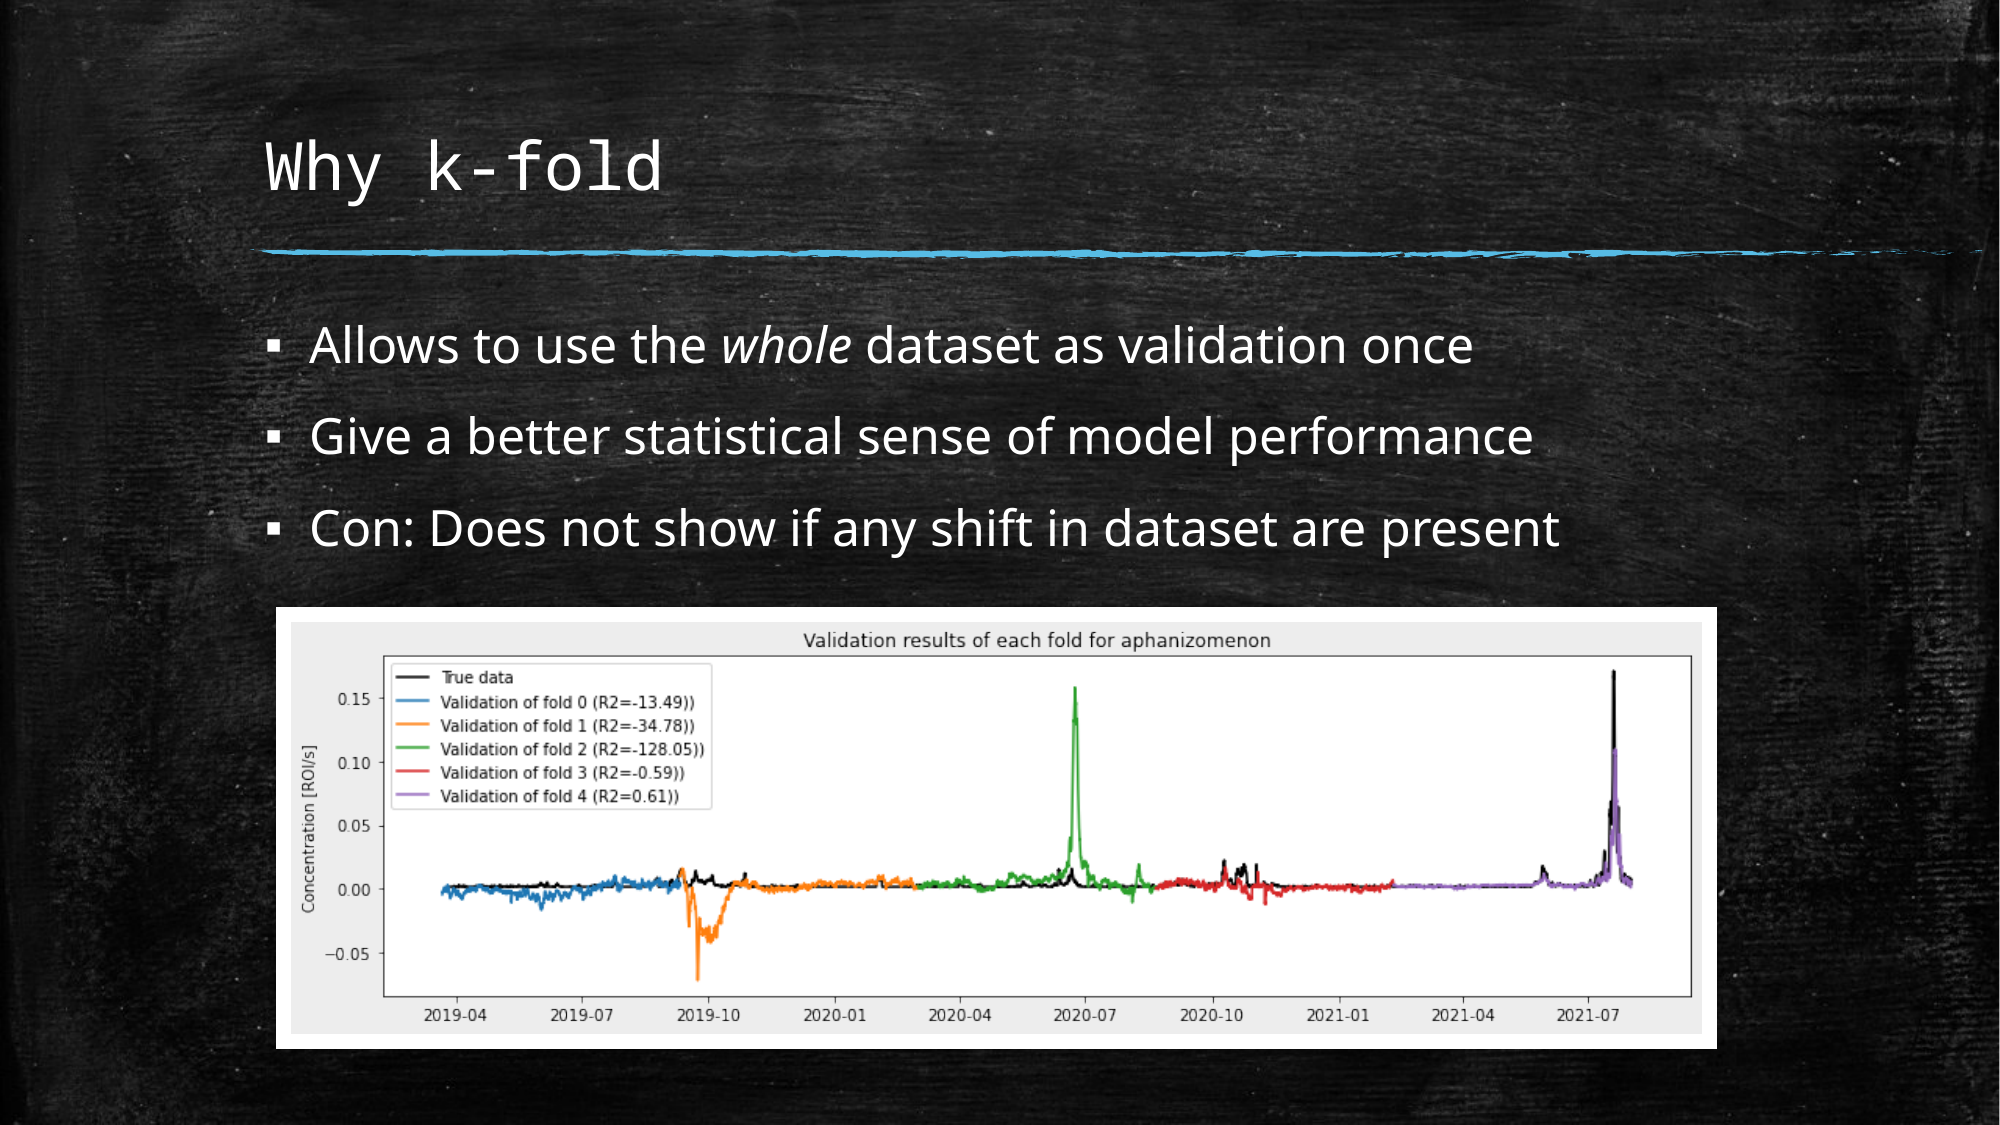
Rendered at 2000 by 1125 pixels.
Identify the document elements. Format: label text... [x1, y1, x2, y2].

picture [290, 621, 1702, 1035]
list Allows to use the whole dataset as validation once Give a better statistical sense of model performance Con: Does not show if any shift in dataset are present [249, 312, 1750, 1013]
title Why k-fold [249, 45, 1750, 213]
